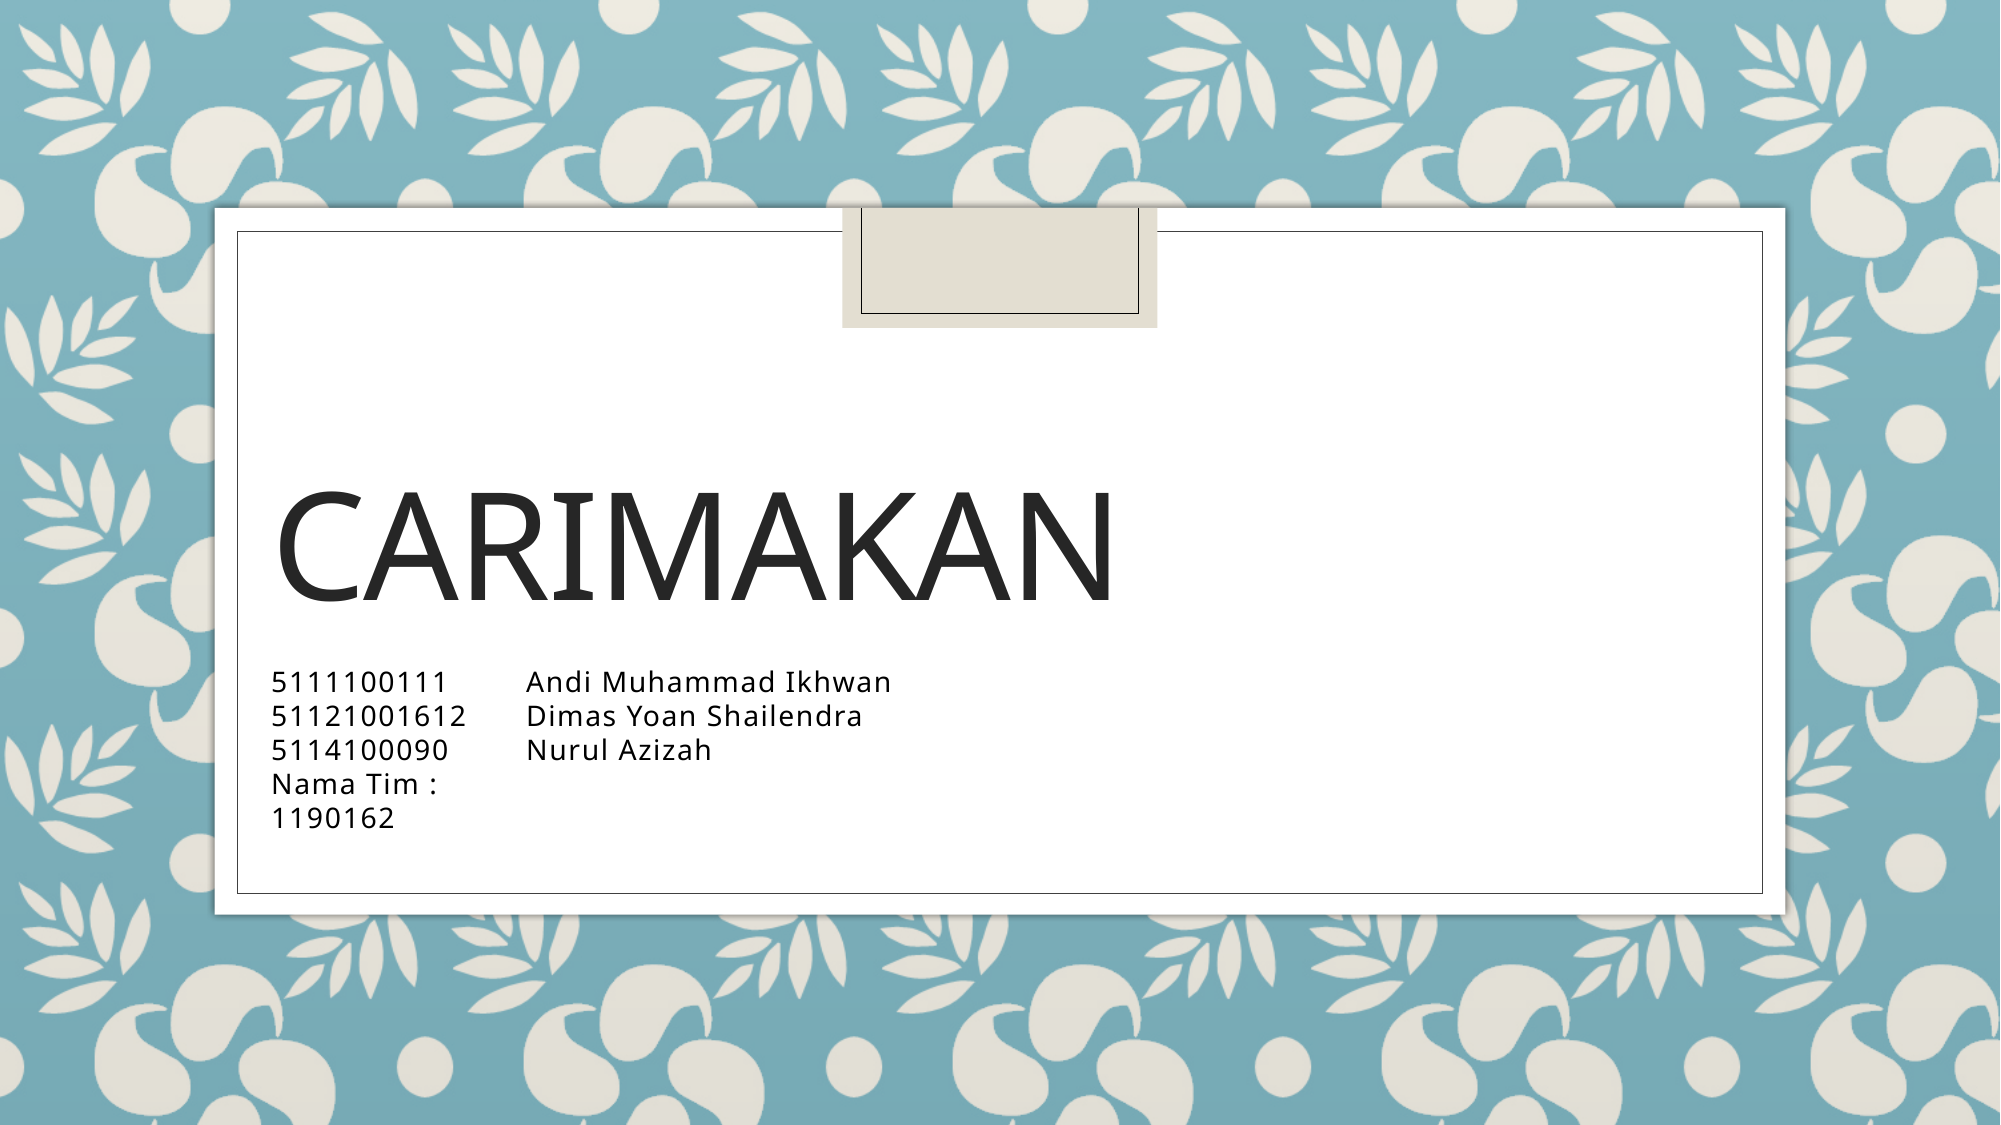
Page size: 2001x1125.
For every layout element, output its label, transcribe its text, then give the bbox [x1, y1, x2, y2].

subtitle 5111100111 Andi Muhammad Ikhwan 51121001612 Dimas Yoan Shailendra 5114100090 Nurul Azizah Nama Tim : 1190162 [256, 657, 1745, 844]
title Carimakan [256, 343, 1744, 657]
